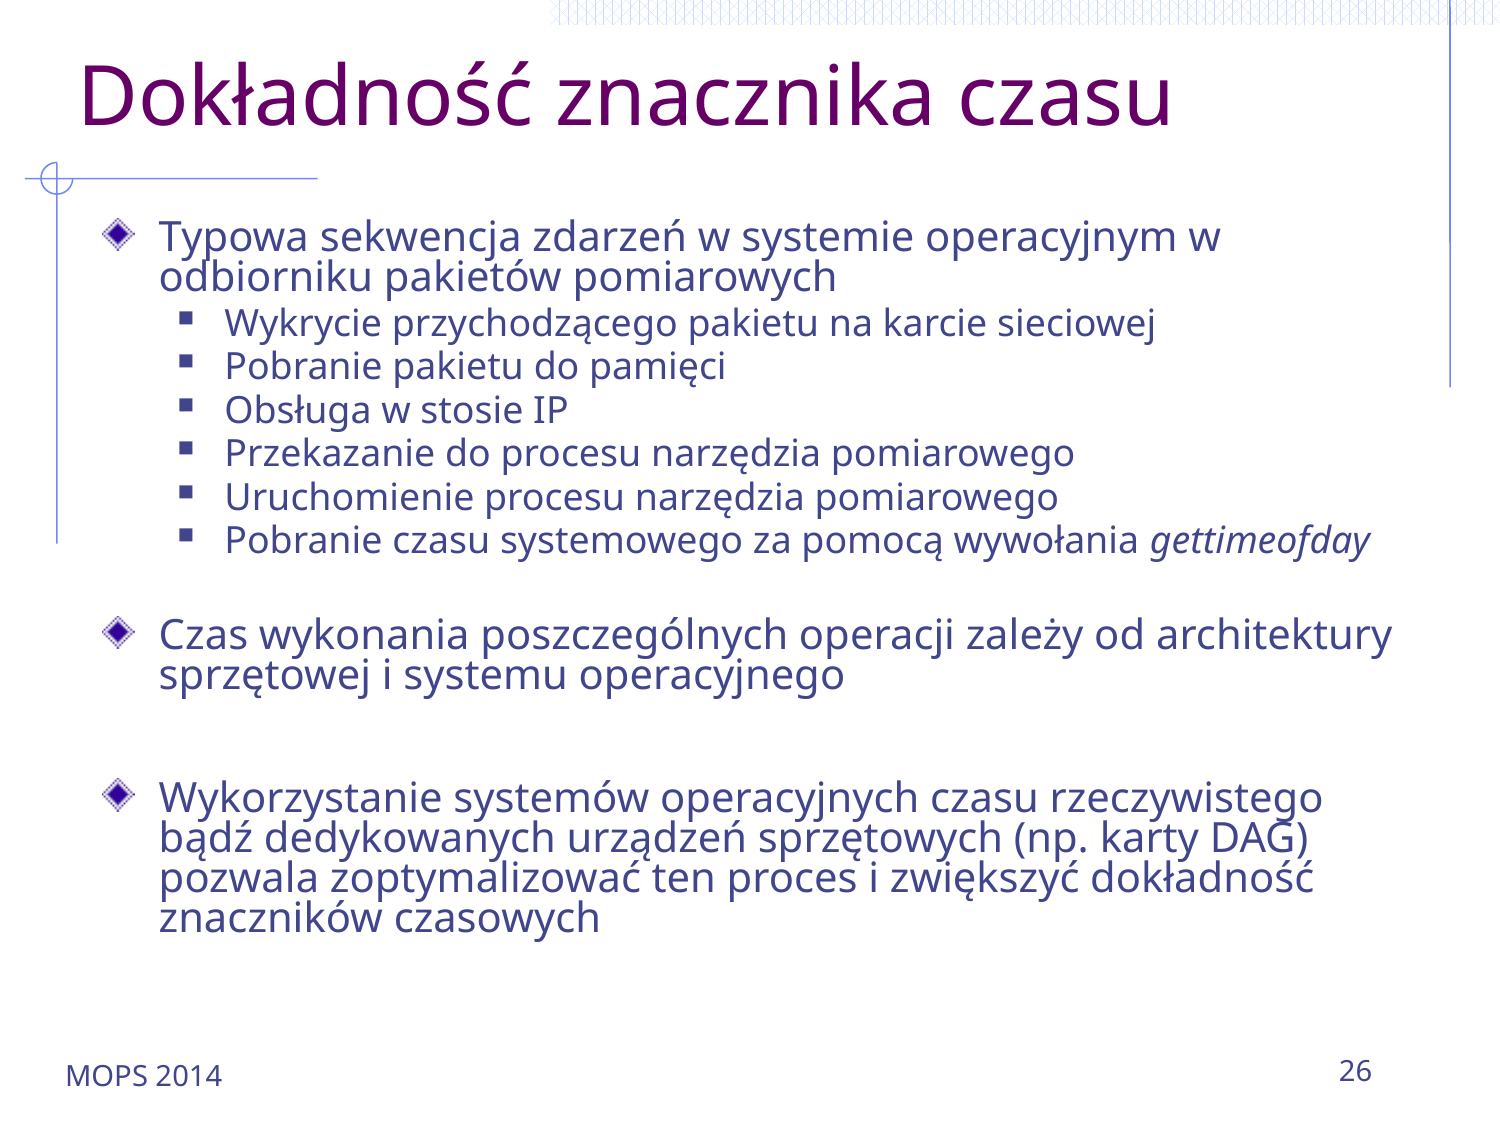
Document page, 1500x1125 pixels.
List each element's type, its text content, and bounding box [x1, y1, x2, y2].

picture [102, 778, 135, 812]
list Typowa sekwencja zdarzeń w systemie operacyjnym w odbiorniku pakietów pomiarowych Wykrycie przychodzącego pakietu na karcie sieciowej Pobranie pakietu do pamięci Obsługa w stosie IP Przekazanie do procesu narzędzia pomiarowego Uruchomienie procesu narzędzia pomiarowego Pobranie czasu systemowego za pomocą wywołania gettimeofday Czas wykonania poszczególnych operacji zależy od architektury sprzętowej i systemu operacyjnego Wykorzystanie systemów operacyjnych czasu rzeczywistego bądź dedykowanych urządzeń sprzętowych (np. karty DAG) pozwala zoptymalizować ten proces i zwiększyć dokładność znaczników czasowych [87, 212, 1436, 1012]
picture [102, 616, 135, 649]
slide_number MOPS 2014 [50, 1025, 363, 1100]
title Dokładność znacznika czasu [62, 37, 1425, 150]
picture [102, 218, 135, 251]
slide_number 26 [1074, 1025, 1388, 1100]
